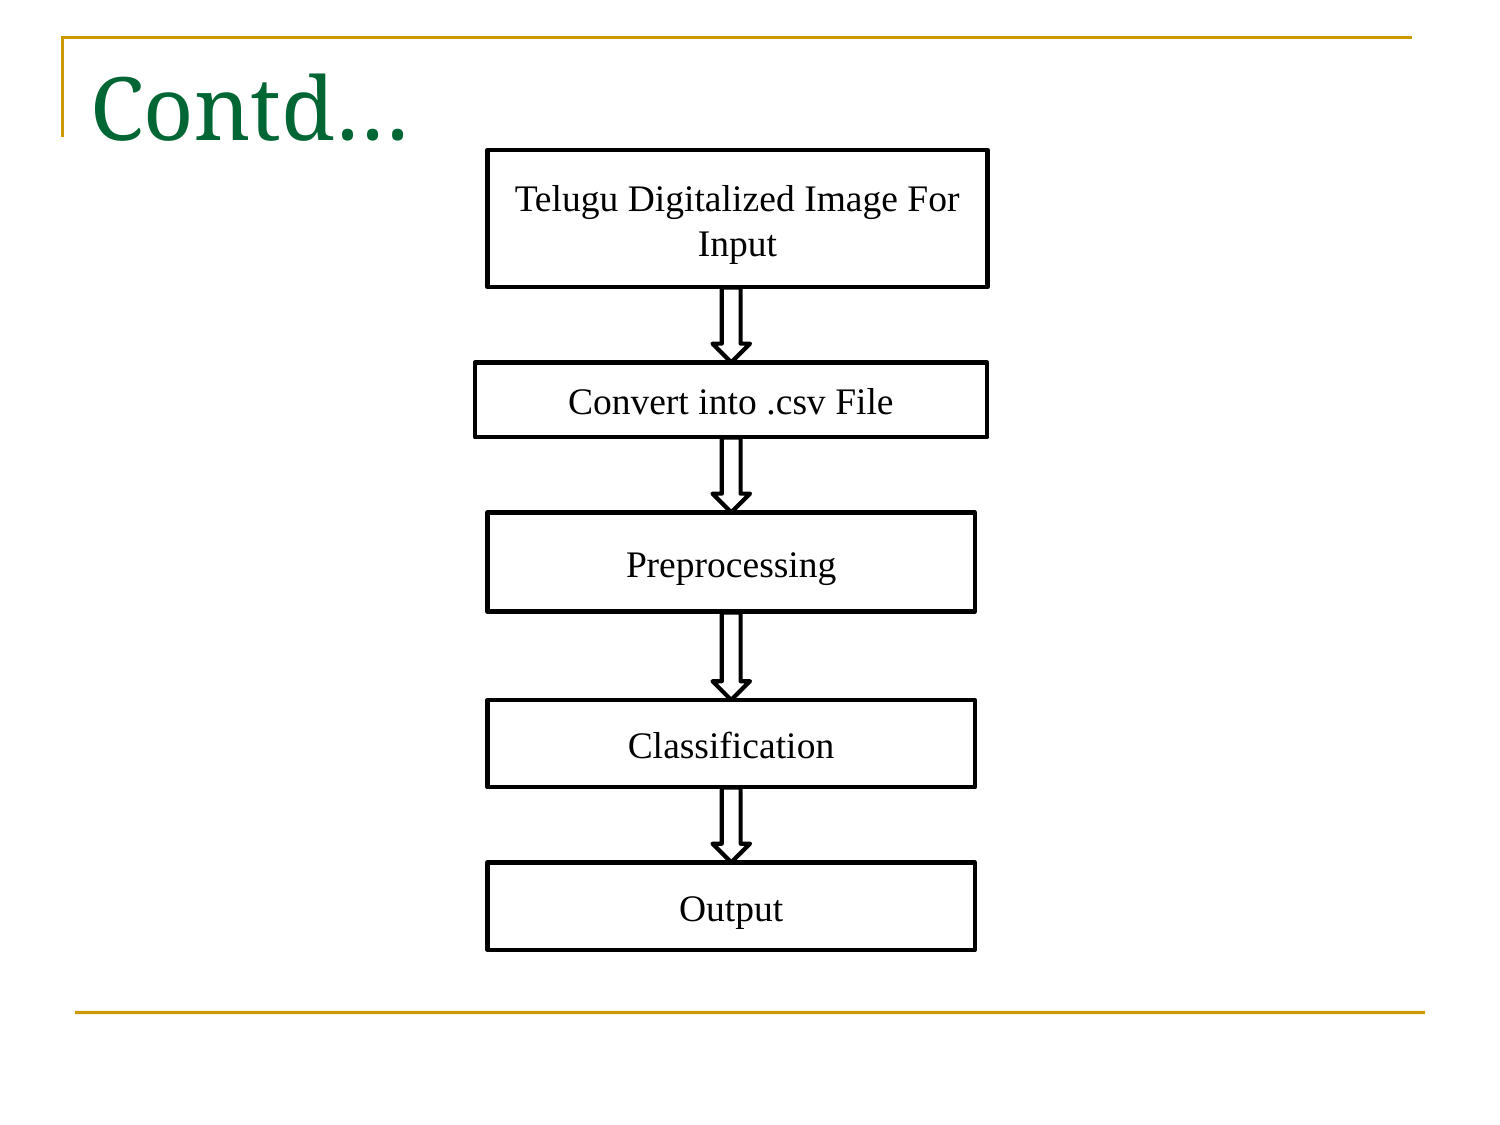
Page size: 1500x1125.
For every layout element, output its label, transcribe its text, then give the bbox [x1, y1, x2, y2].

text_box Classification [485, 698, 977, 789]
text_box Convert into .csv File [473, 360, 989, 439]
text_box Telugu Digitalized Image For Input [485, 148, 990, 289]
text_box [710, 435, 752, 515]
text_box [710, 785, 752, 865]
text_box Output [485, 860, 977, 952]
text_box [710, 285, 752, 365]
title Contd… [74, 45, 1426, 233]
text_box [710, 610, 752, 703]
text_box Preprocessing [485, 510, 977, 614]
